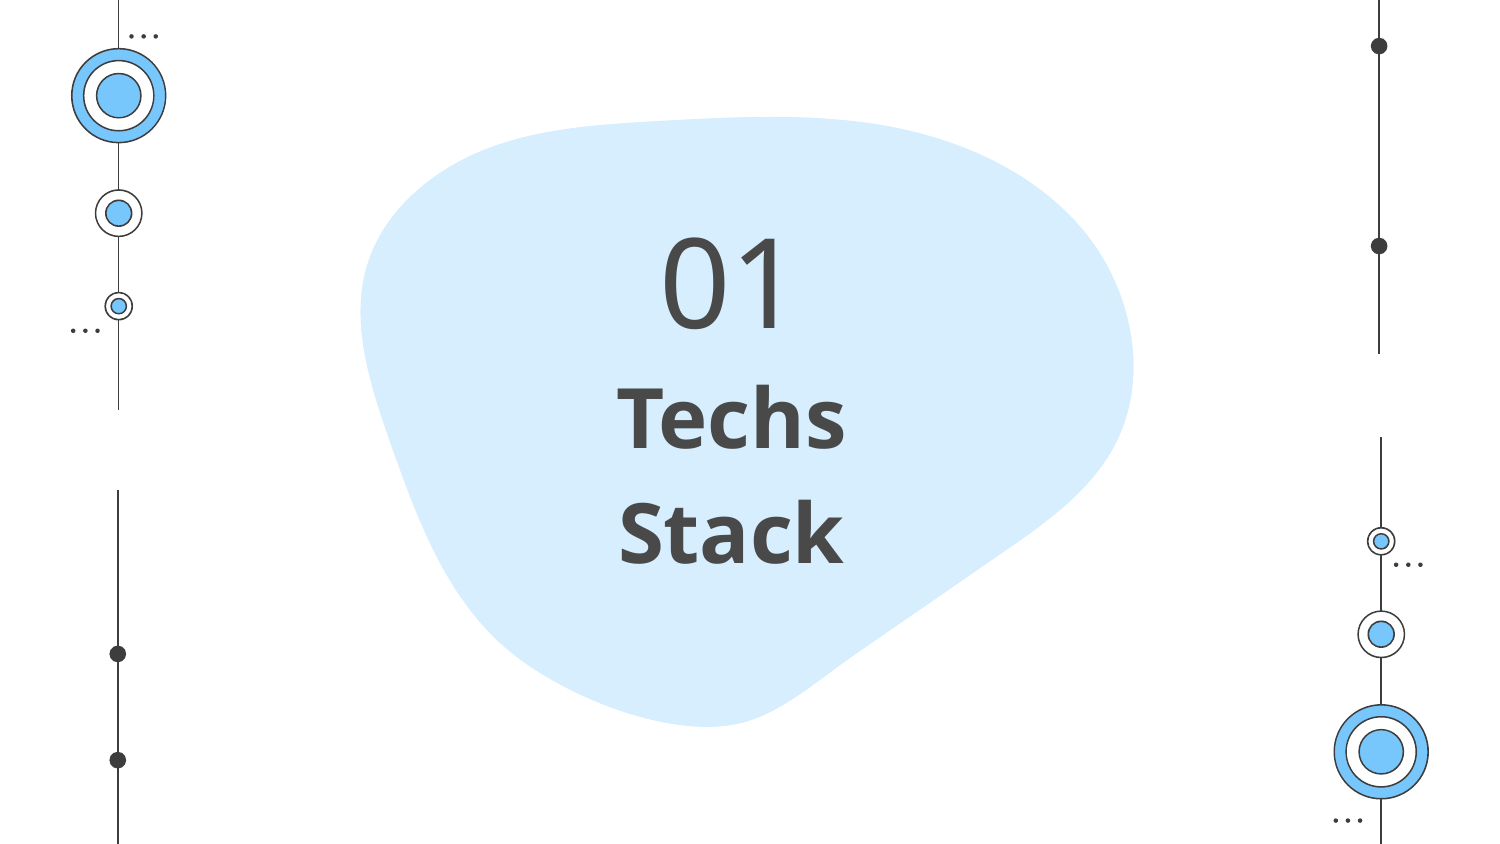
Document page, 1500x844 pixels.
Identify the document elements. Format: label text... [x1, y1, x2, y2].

title 01 [487, 190, 975, 366]
title Techs Stack [386, 383, 1077, 548]
